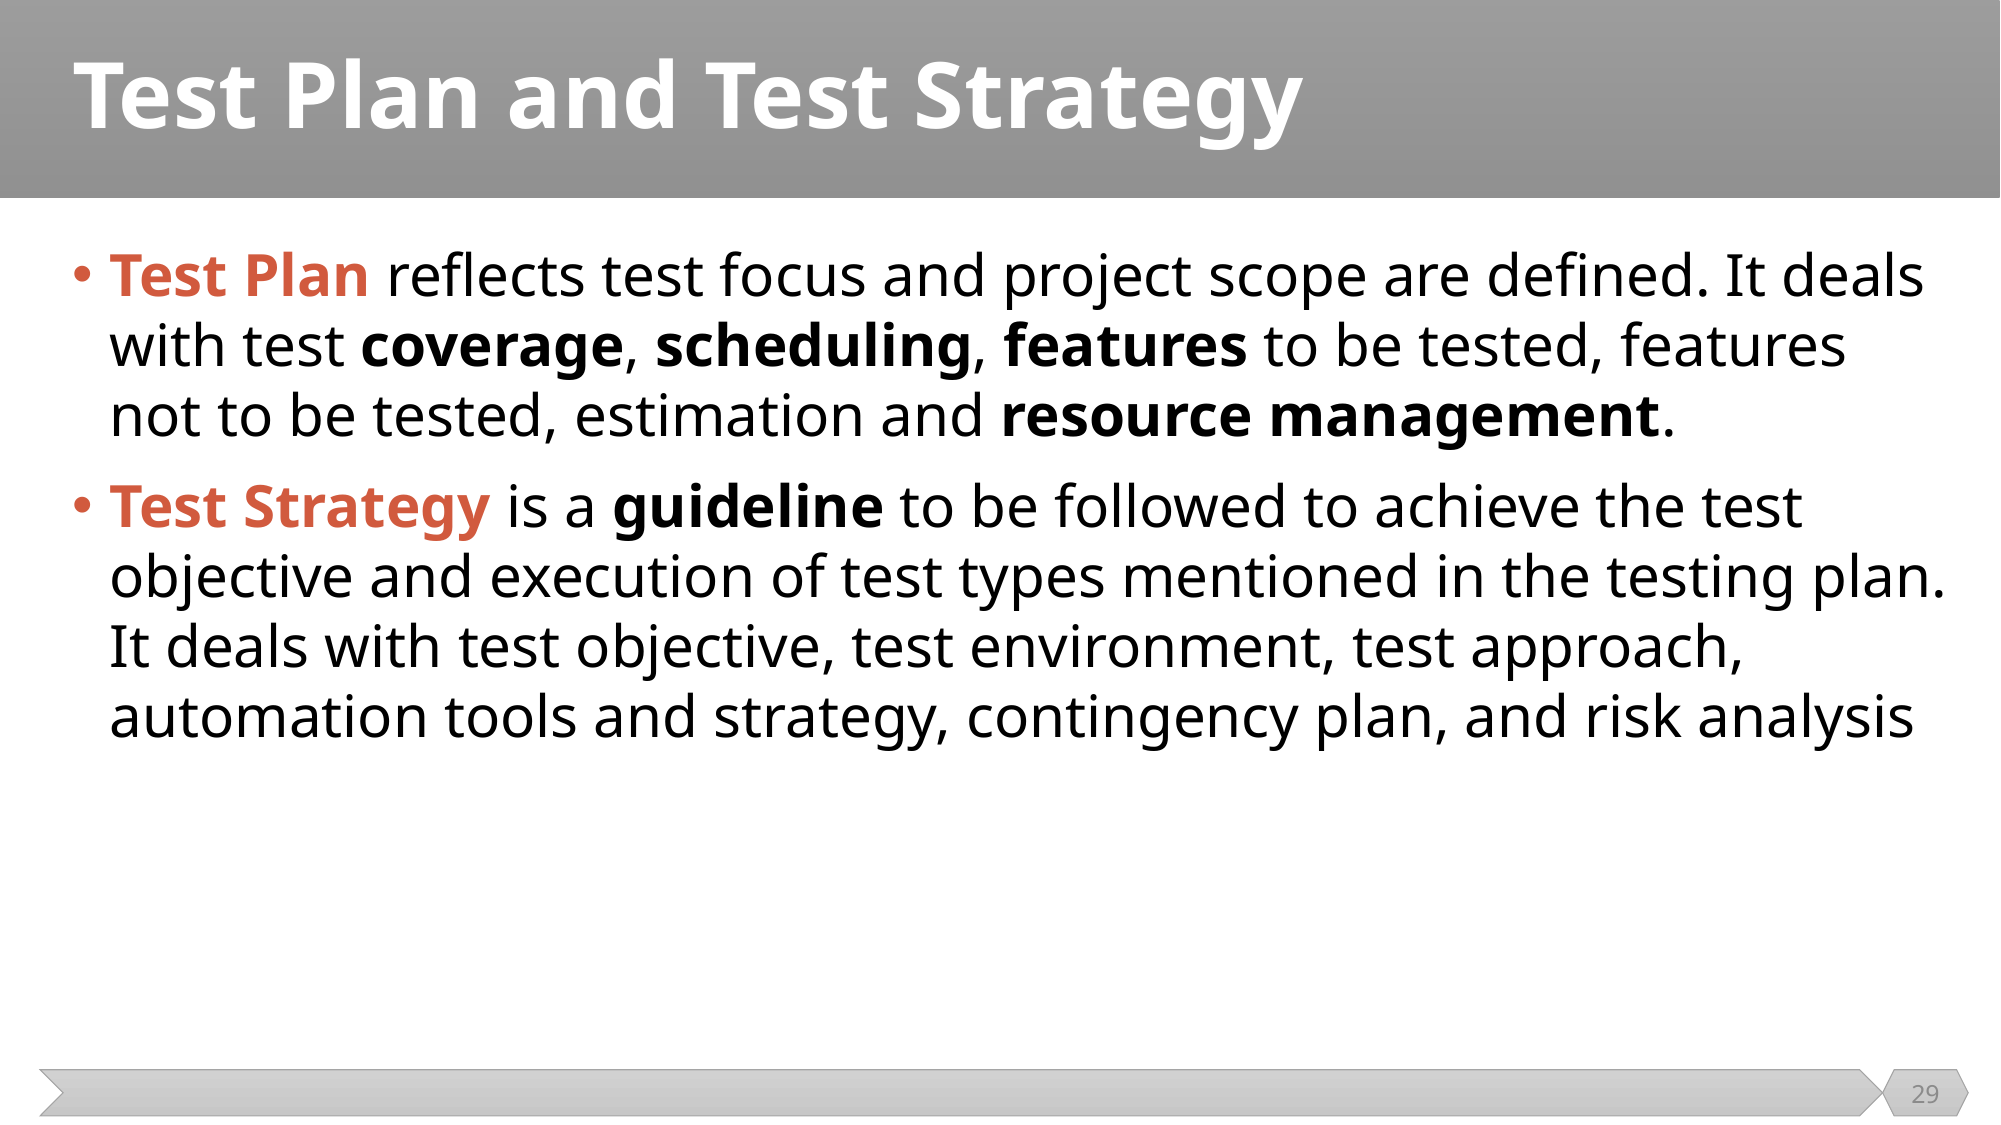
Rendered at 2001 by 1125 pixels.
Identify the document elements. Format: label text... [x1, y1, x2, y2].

list Test Plan reflects test focus and project scope are defined. It deals with test coverage, scheduling, features to be tested, features not to be tested, estimation and resource management. Test Strategy is a guideline to be followed to achieve the test objective and execution of test types mentioned in the testing plan. It deals with test objective, test environment, test approach, automation tools and strategy, contingency plan, and risk analysis [56, 230, 1969, 1010]
slide_number 29 [1882, 1065, 1969, 1125]
title Test Plan and Test Strategy [56, 0, 1969, 199]
